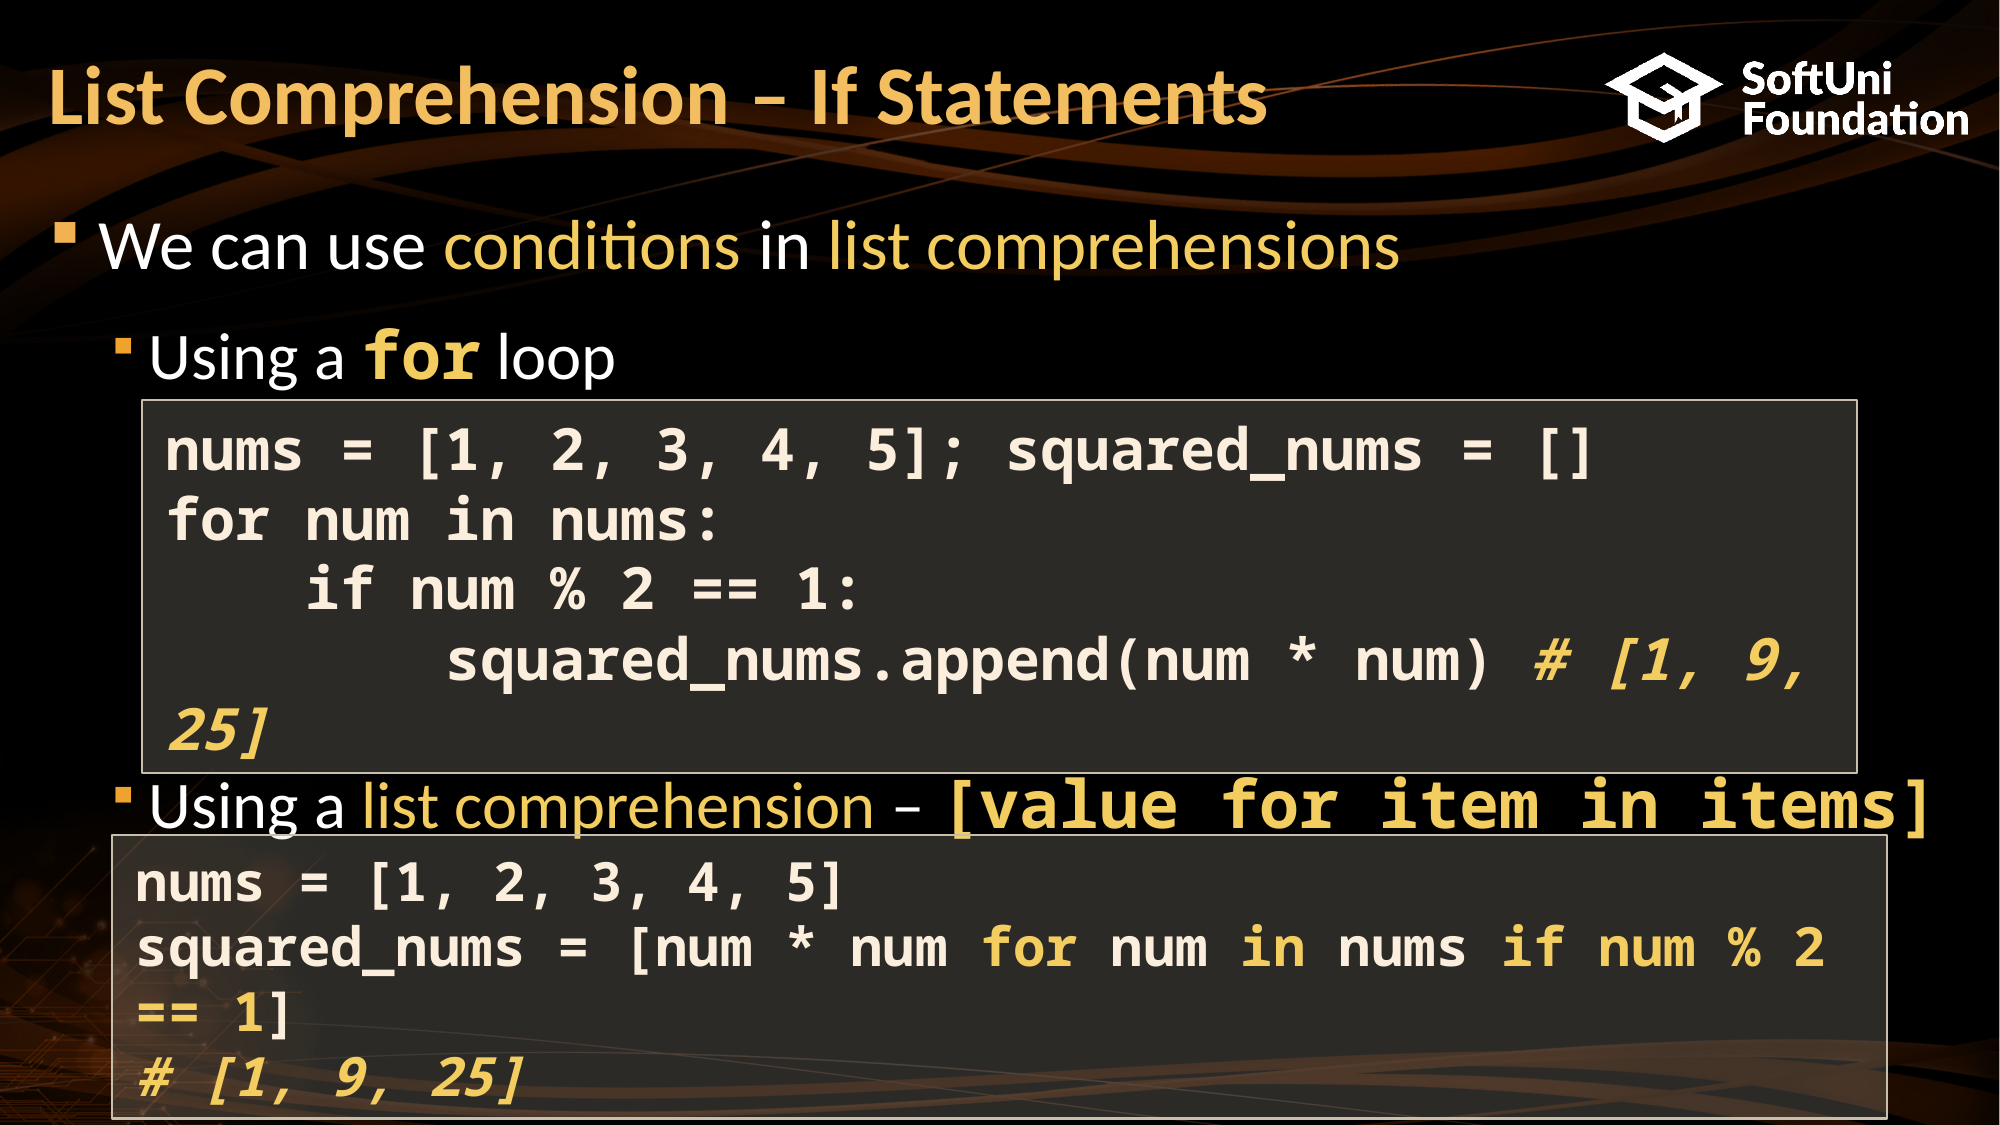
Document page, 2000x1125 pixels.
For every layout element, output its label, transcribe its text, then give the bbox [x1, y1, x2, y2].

title List Comprehension – If Statements [30, 6, 1602, 189]
text_box nums = [1, 2, 3, 4, 5]; squared_nums = [] for num in nums: if num % 2 == 1: squared_nums.append(num * num) # [1, 9, 25] [141, 399, 1858, 774]
list We can use conditions in list comprehensions Using a for loop Using a list comprehension – [value for item in items] [31, 188, 1968, 1103]
text_box nums = [1, 2, 3, 4, 5] squared_nums = [num * num for num in nums if num % 2 == 1] # [1, 9, 25] [112, 835, 1888, 1119]
picture [0, 0, 2000, 1125]
